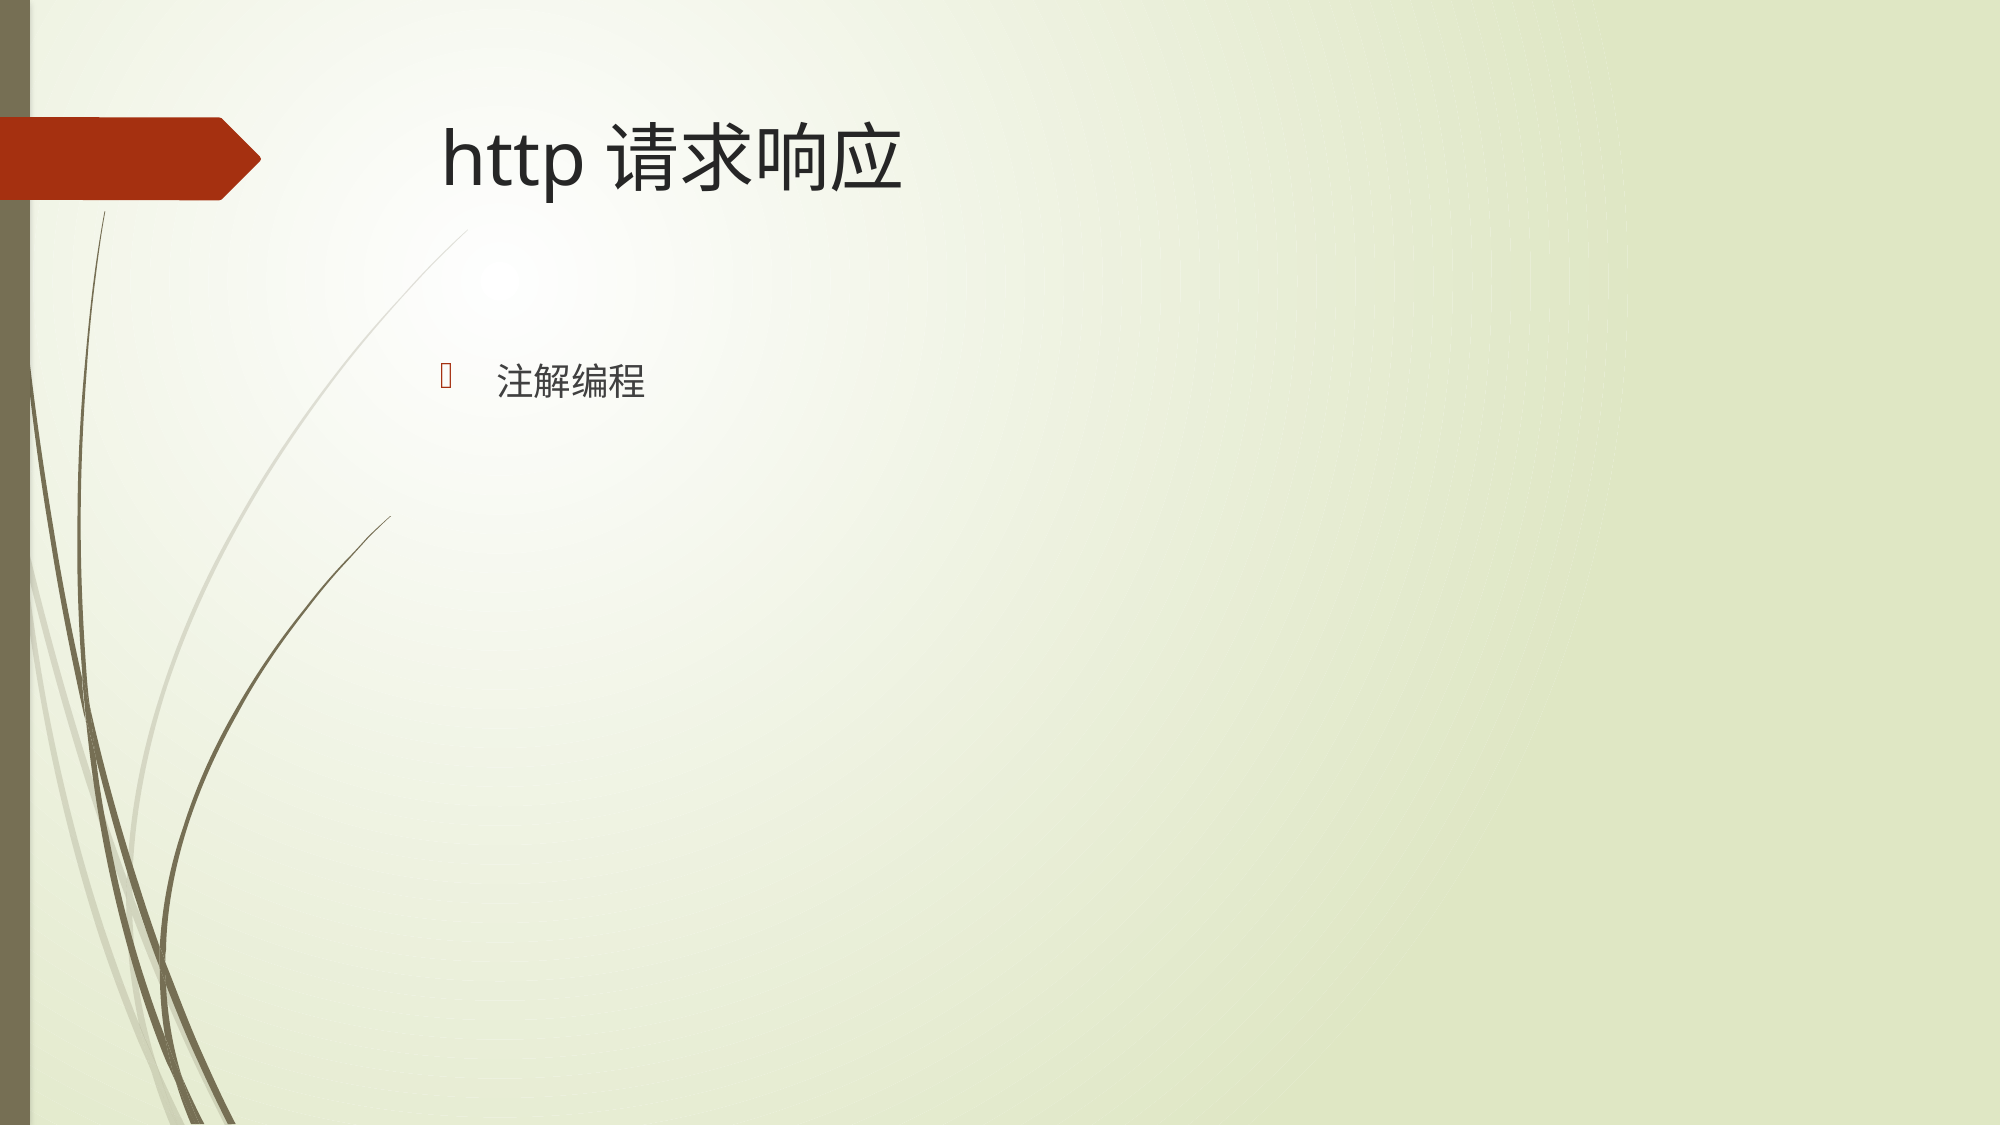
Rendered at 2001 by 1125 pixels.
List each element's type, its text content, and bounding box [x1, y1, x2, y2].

title http请求响应 [425, 102, 1888, 313]
list 注解编程 [424, 350, 1888, 970]
